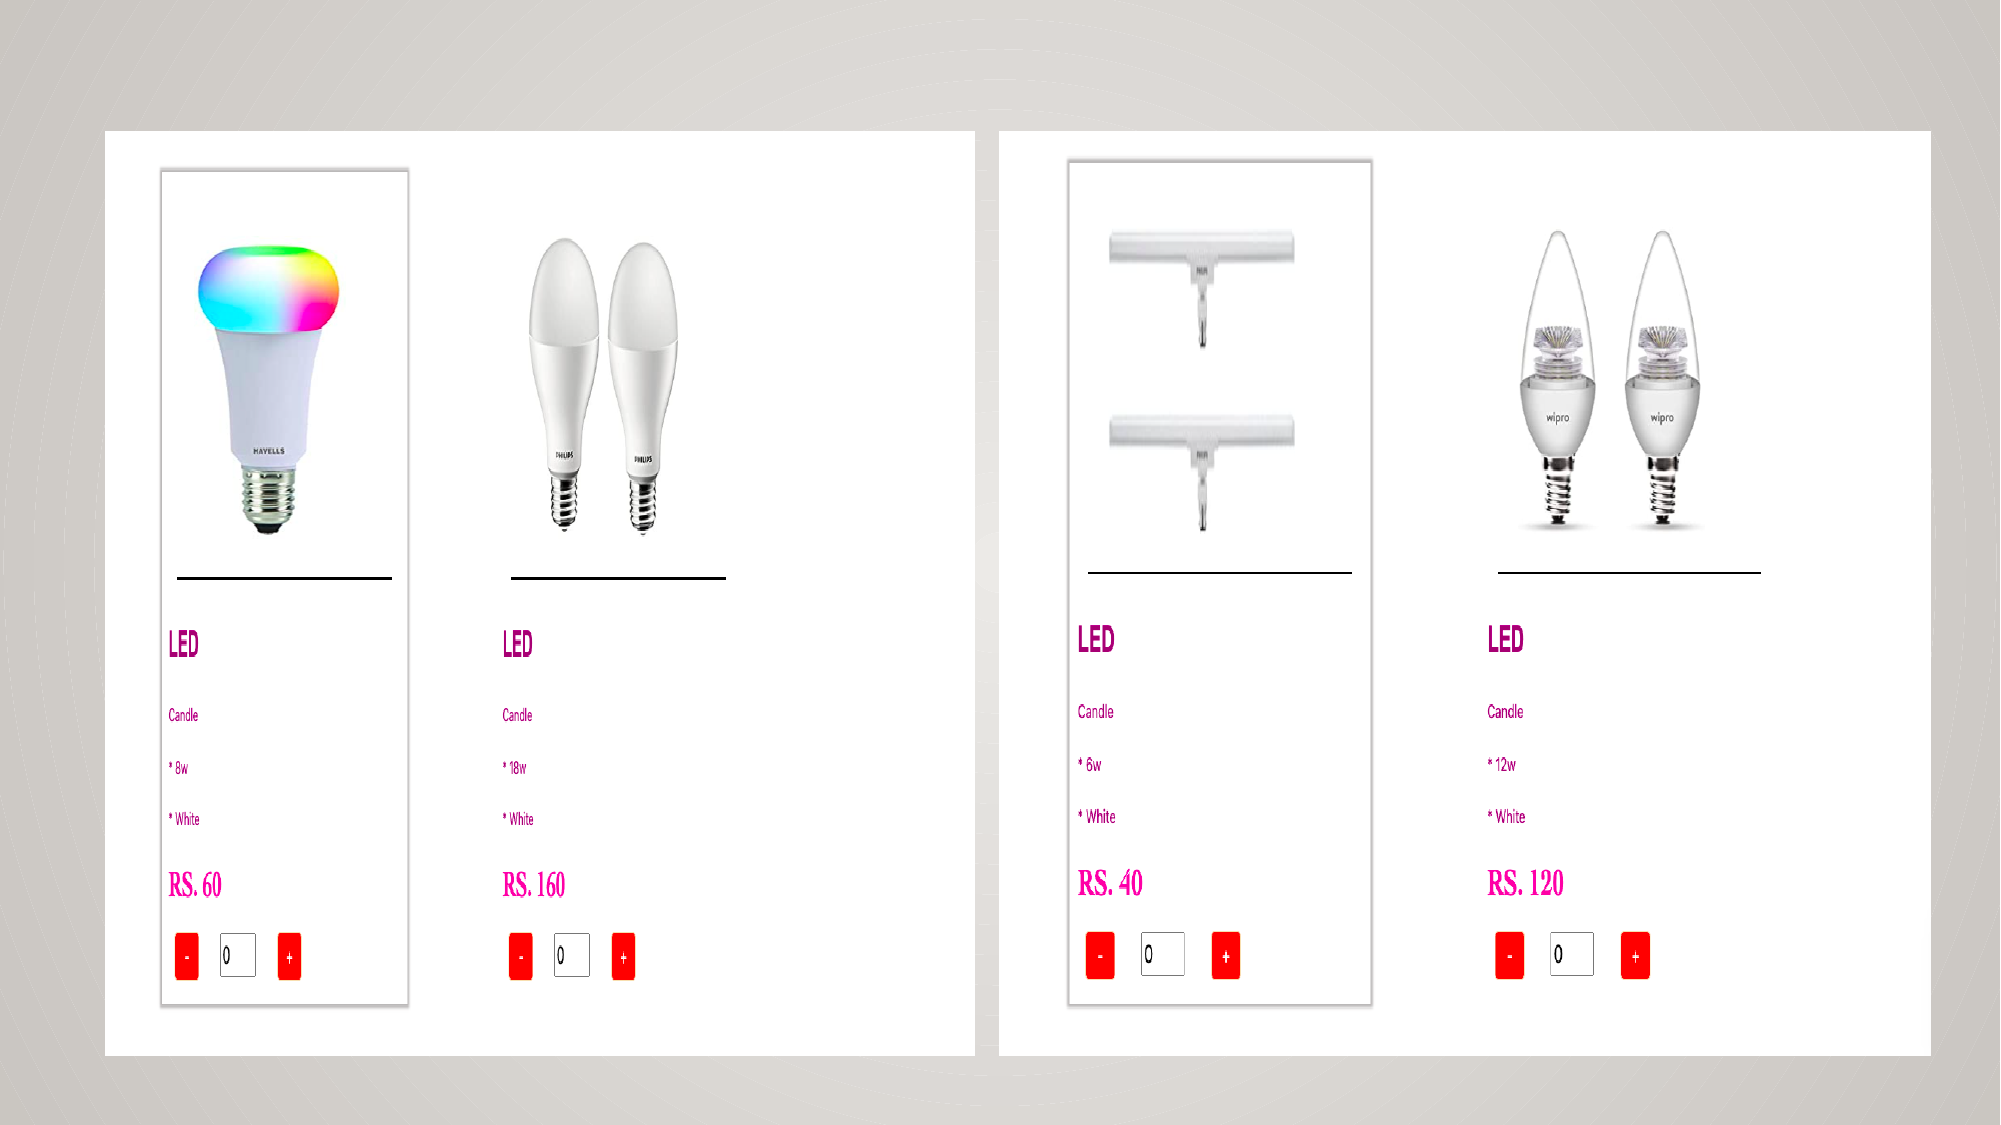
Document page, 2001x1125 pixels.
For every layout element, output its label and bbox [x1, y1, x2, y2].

picture [999, 131, 1932, 1056]
list [105, 131, 976, 1056]
